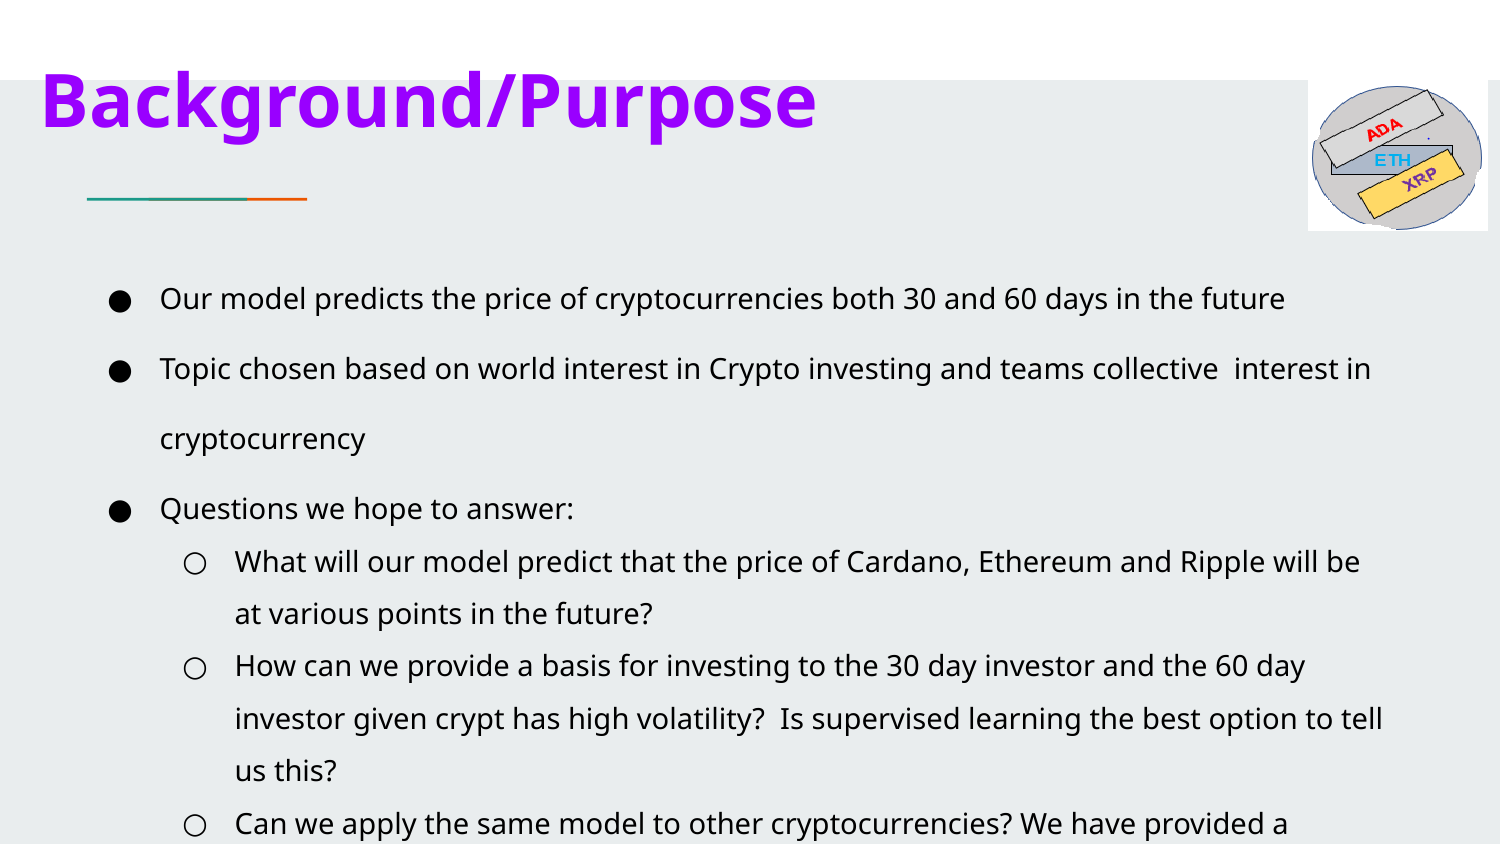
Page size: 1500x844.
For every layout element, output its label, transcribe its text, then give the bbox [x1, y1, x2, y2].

picture [1308, 79, 1488, 231]
text_box Our model predicts the price of cryptocurrencies both 30 and 60 days in the future Topic chosen based on world interest in Crypto investing and teams collective interest in cryptocurrency Questions we hope to answer: What will our model predict that the price of Cardano, Ethereum and Ripple will be at various points in the future? How can we provide a basis for investing to the 30 day investor and the 60 day investor given crypt has high volatility? Is supervised learning the best option to tell us this? Can we apply the same model to other cryptocurrencies? We have provided a subset of Ethereum, Cardano and Ripple Will different cryptos with their different price volumes and differing real world utility behave similarly? [69, 230, 1401, 844]
title Background/Purpose [24, 38, 1423, 202]
